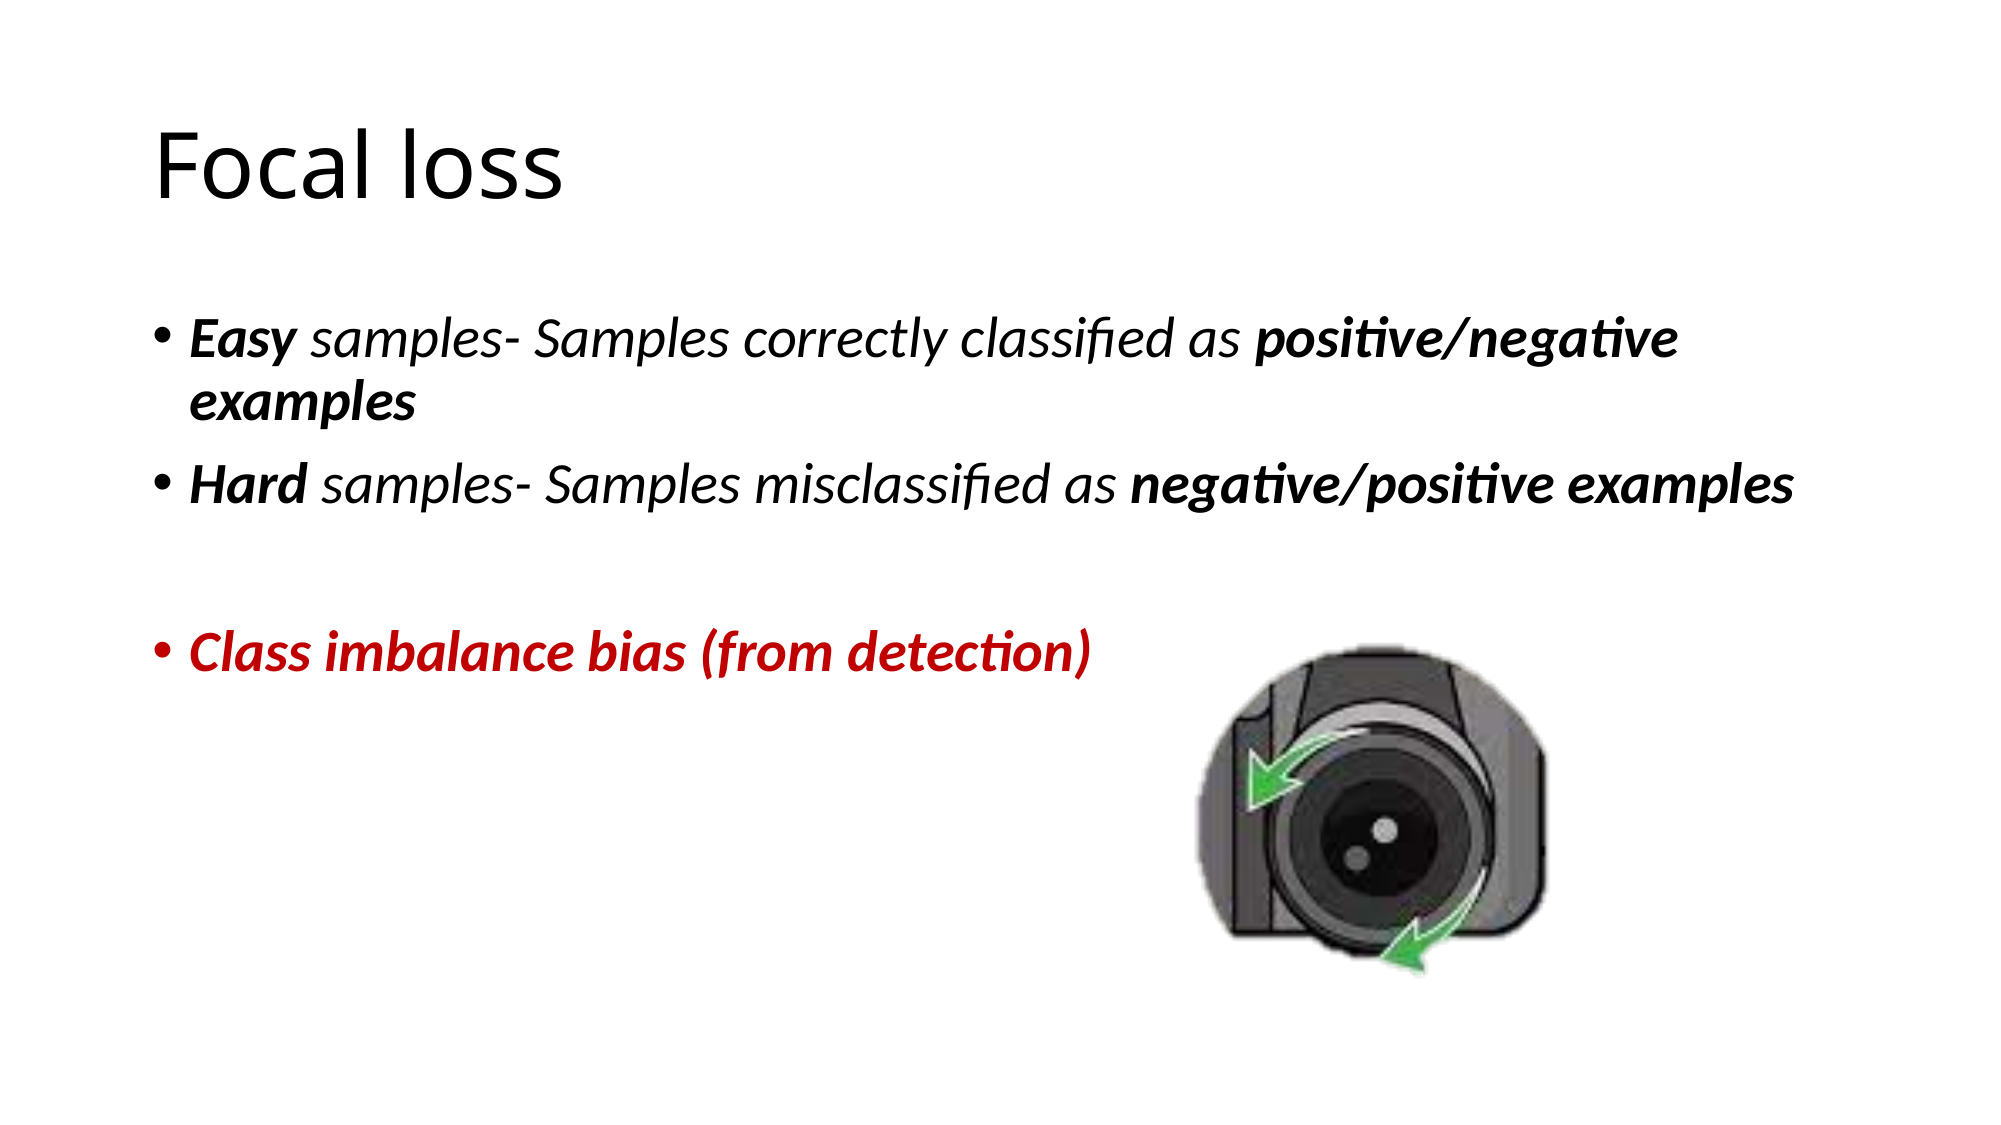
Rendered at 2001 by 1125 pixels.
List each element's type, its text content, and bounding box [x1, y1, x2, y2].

list Easy samples- Samples correctly classified as positive/negative examples Hard samples- Samples misclassified as negative/positive examples Class imbalance bias (from detection) [137, 299, 1863, 1014]
picture [1183, 628, 1581, 1014]
title Focal loss [137, 59, 1863, 278]
